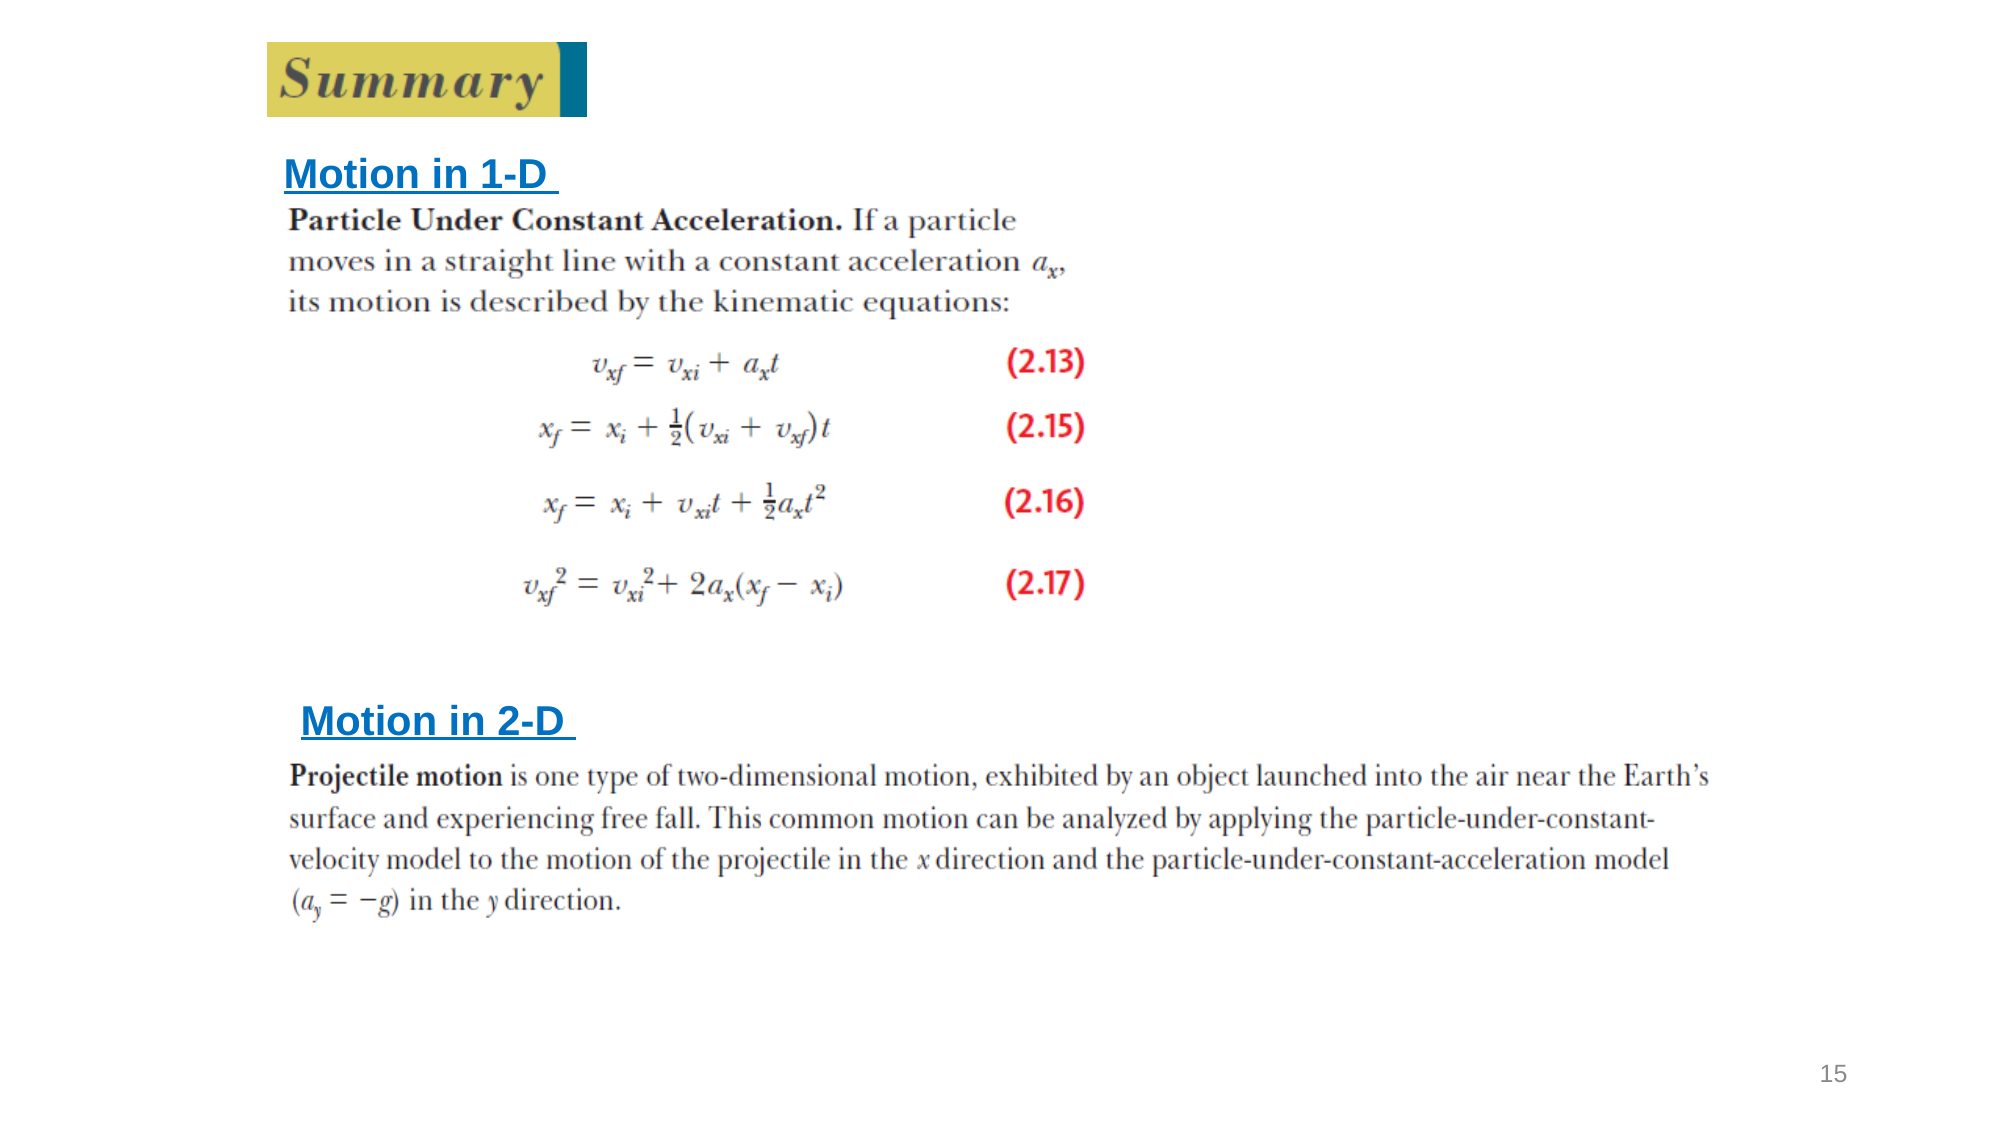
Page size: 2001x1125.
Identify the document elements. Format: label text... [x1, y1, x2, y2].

text_box Motion in 2-D [285, 685, 592, 751]
picture [267, 42, 560, 117]
text_box Motion in 1-D [268, 139, 575, 205]
picture [284, 753, 1715, 929]
picture [280, 196, 1098, 391]
slide_number 15 [1412, 1042, 1863, 1103]
picture [290, 392, 1098, 610]
